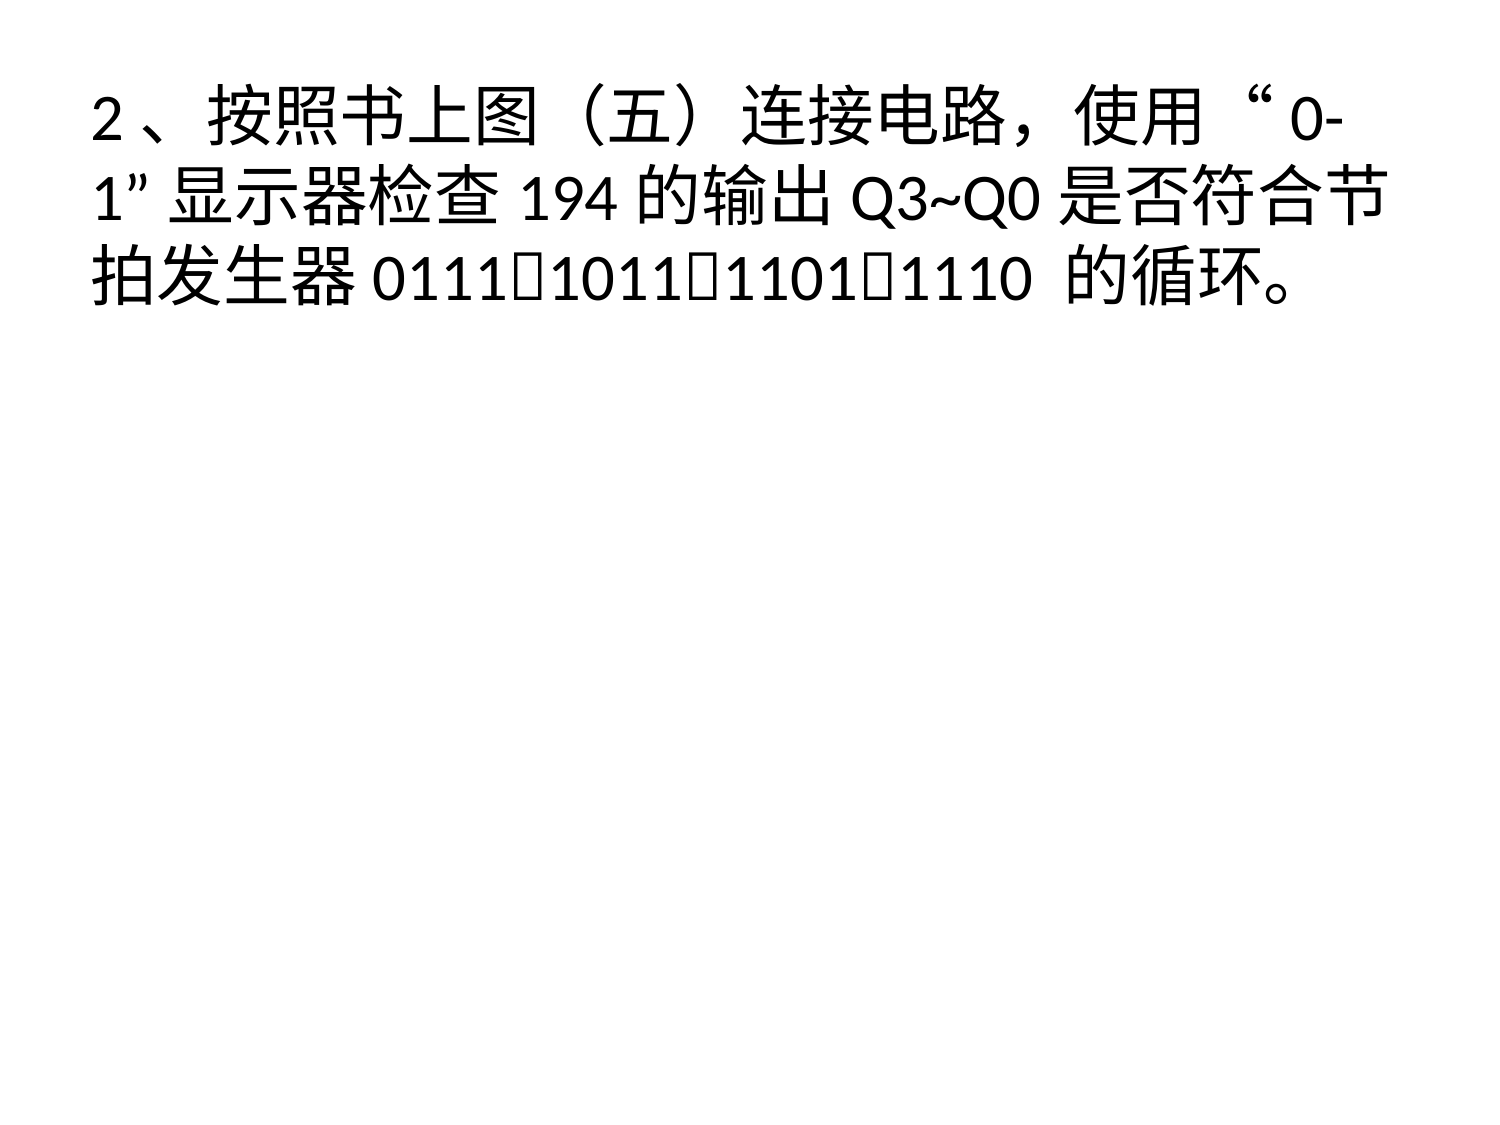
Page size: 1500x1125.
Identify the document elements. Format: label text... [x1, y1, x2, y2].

list 2、按照书上图（五）连接电路，使用“0-1”显示器检查194的输出Q3~Q0是否符合节拍发生器0111101111011110 的循环。 [75, 66, 1425, 1005]
